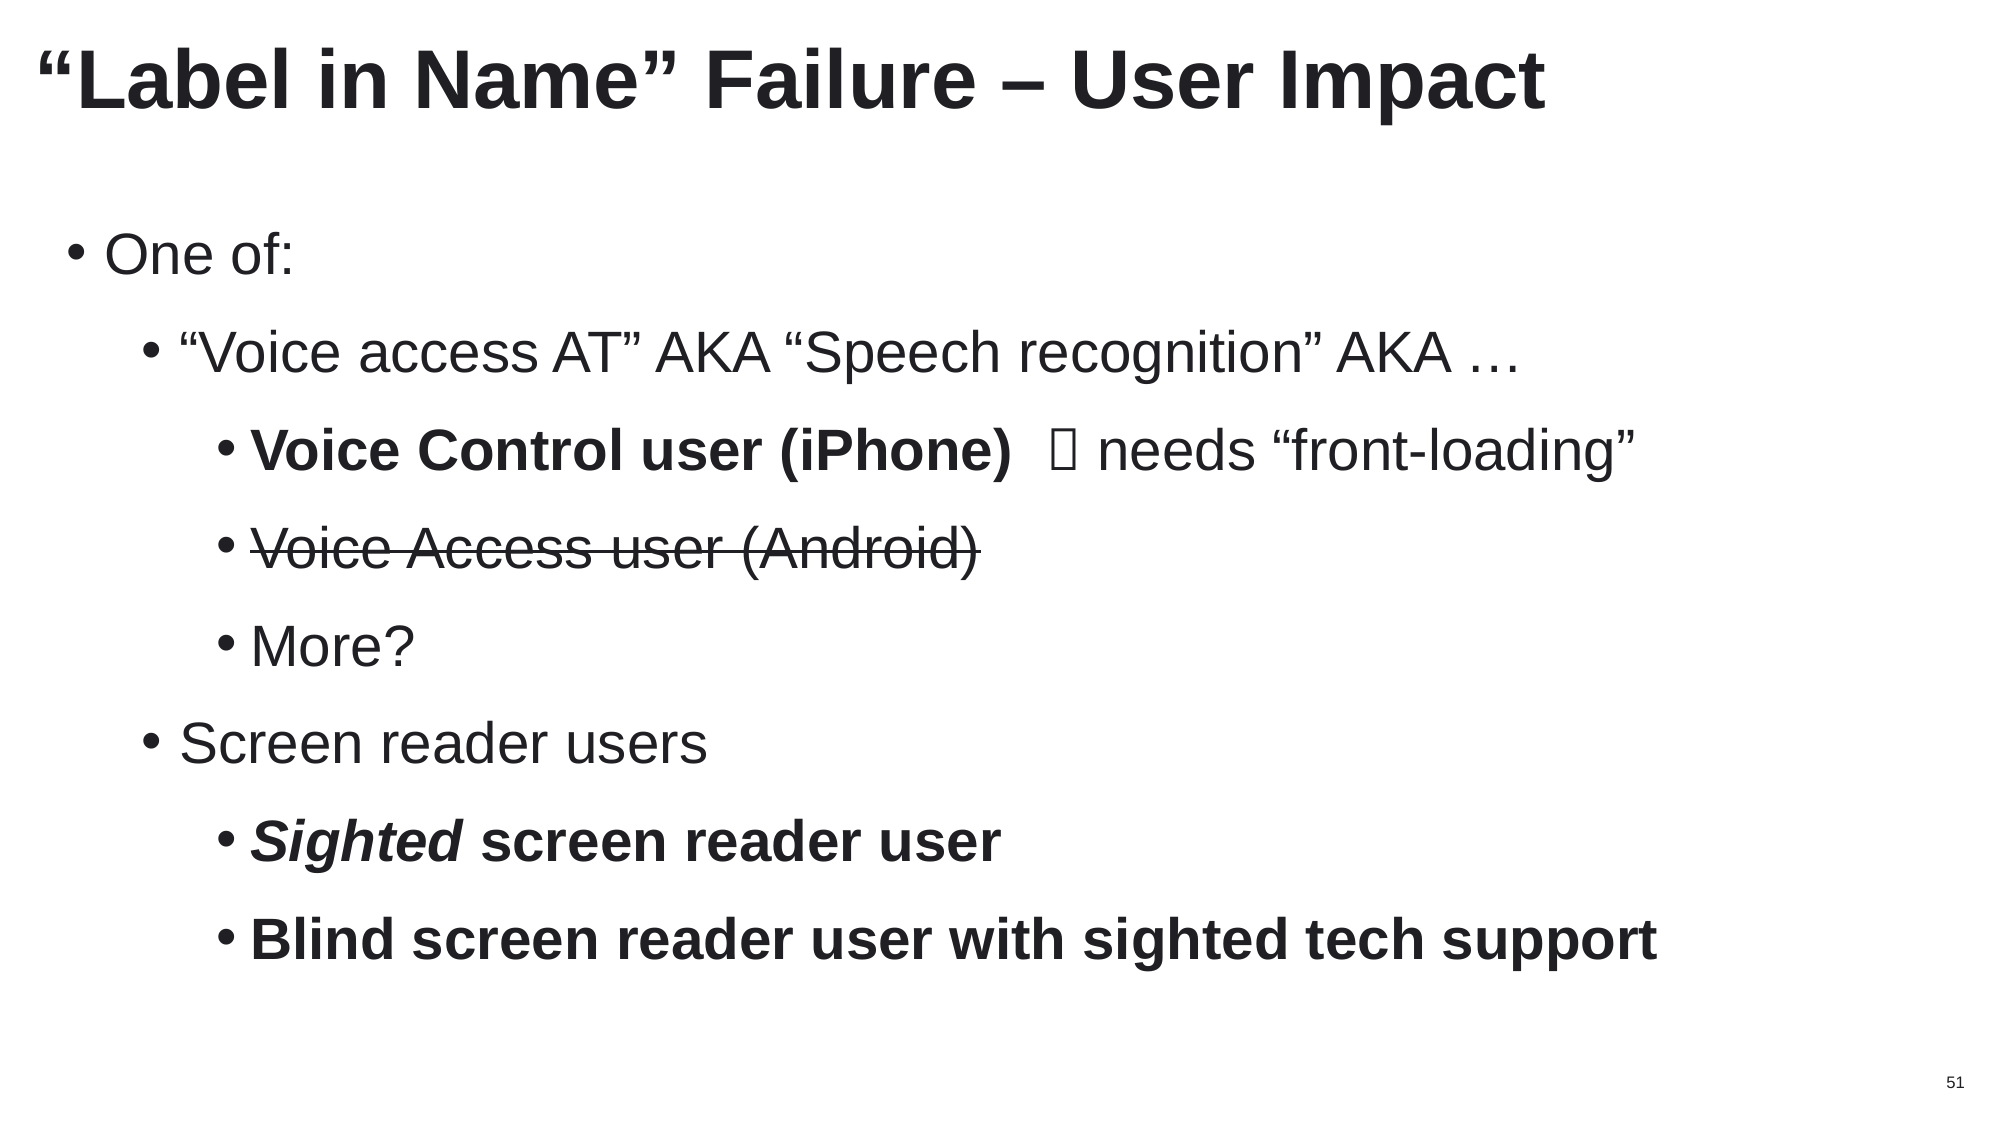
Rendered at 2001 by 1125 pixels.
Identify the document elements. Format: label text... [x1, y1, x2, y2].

title “Label in Name” Failure – User Impact [34, 24, 1980, 144]
list One of: “Voice access AT” AKA “Speech recognition” AKA … Voice Control user (iPhone)  needs “front-loading” Voice Access user (Android) More? Screen reader users Sighted screen reader user Blind screen reader user with sighted tech support [66, 198, 1933, 1080]
